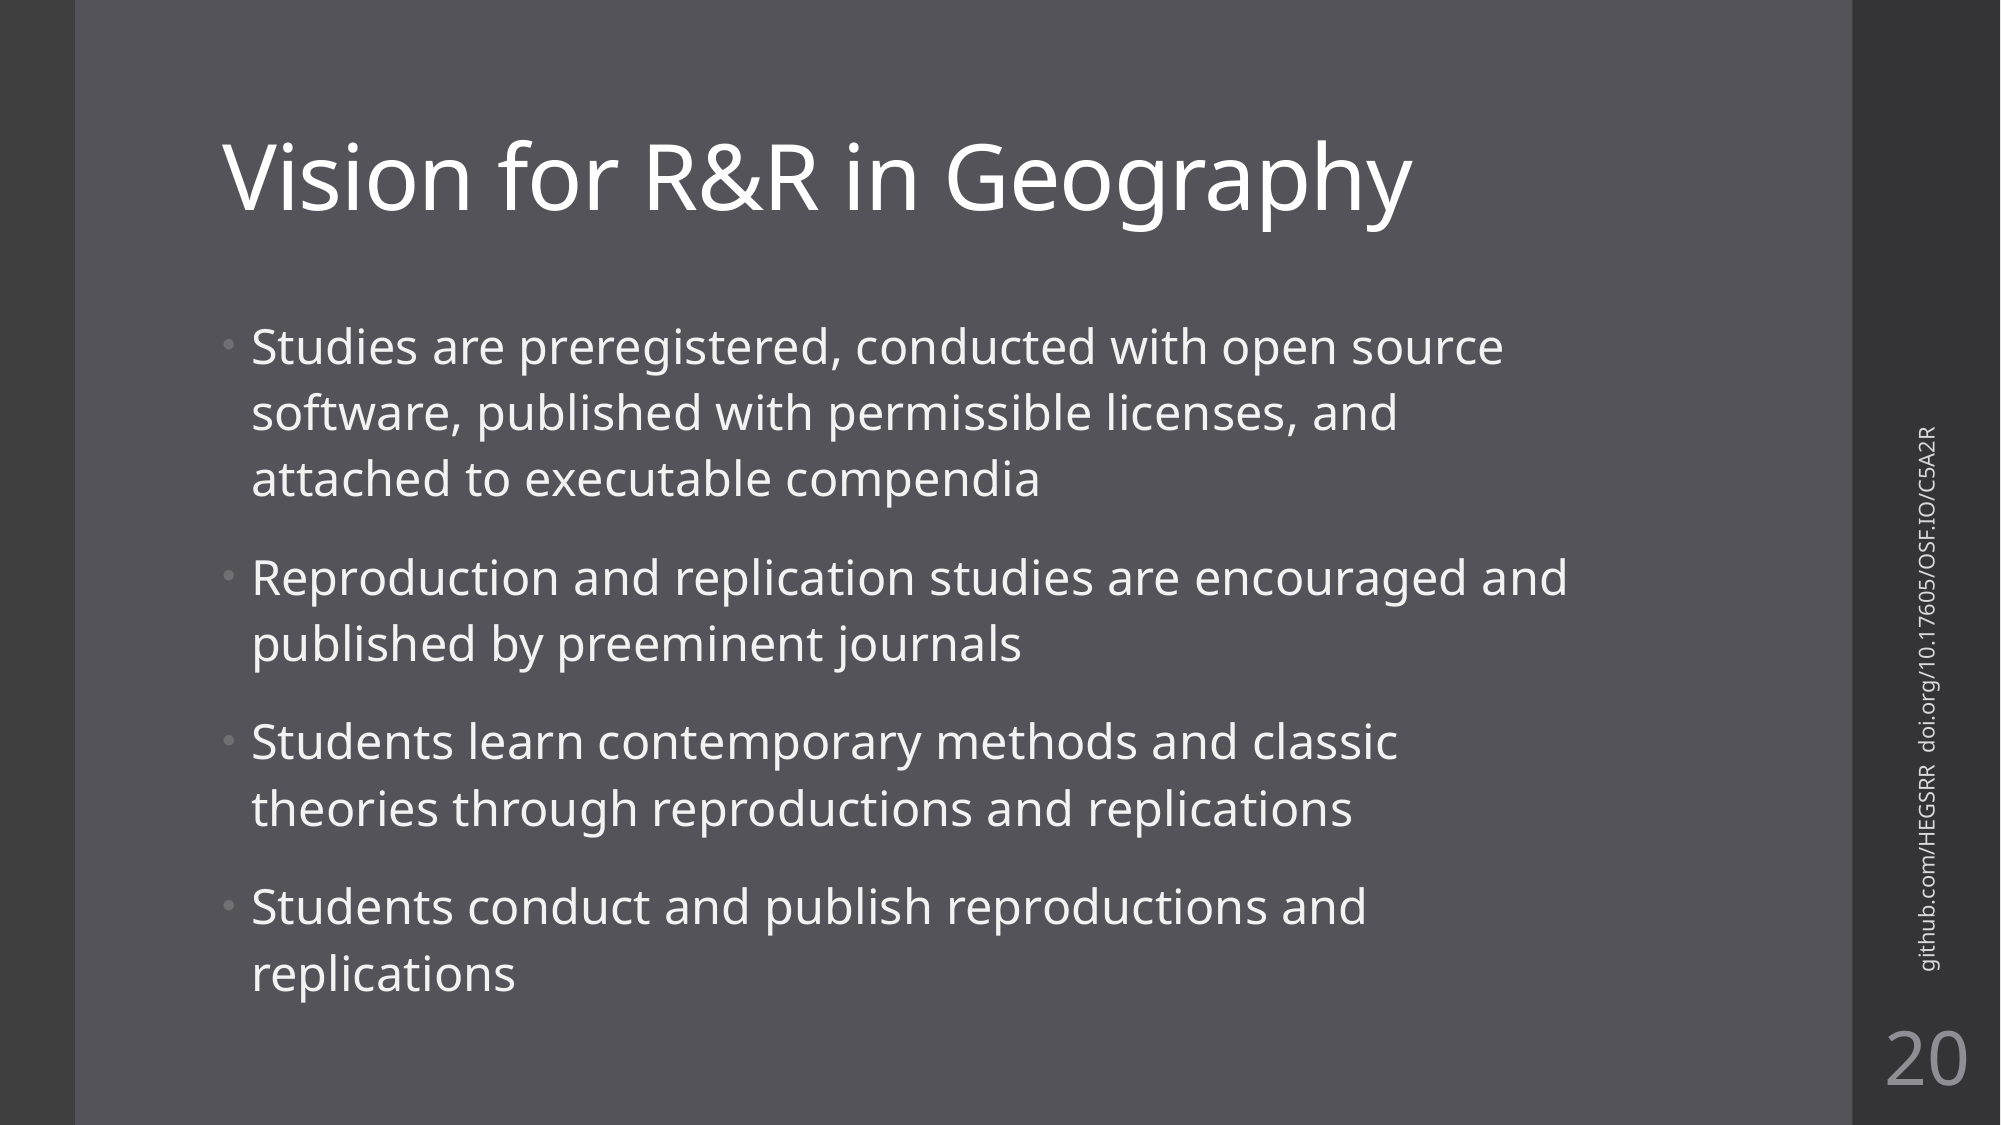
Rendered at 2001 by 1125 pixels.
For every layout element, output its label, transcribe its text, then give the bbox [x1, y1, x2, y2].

footer github.com/HEGSRR doi.org/10.17605/OSF.IO/C5A2R [1897, 400, 1958, 988]
slide_number 20 [1852, 1012, 2000, 1110]
title Vision for R&R in Geography [206, 60, 1797, 278]
list Studies are preregistered, conducted with open source software, published with permissible licenses, and attached to executable compendia Reproduction and replication studies are encouraged and published by preeminent journals Students learn contemporary methods and classic theories through reproductions and replications Students conduct and publish reproductions and replications [206, 299, 1617, 1014]
